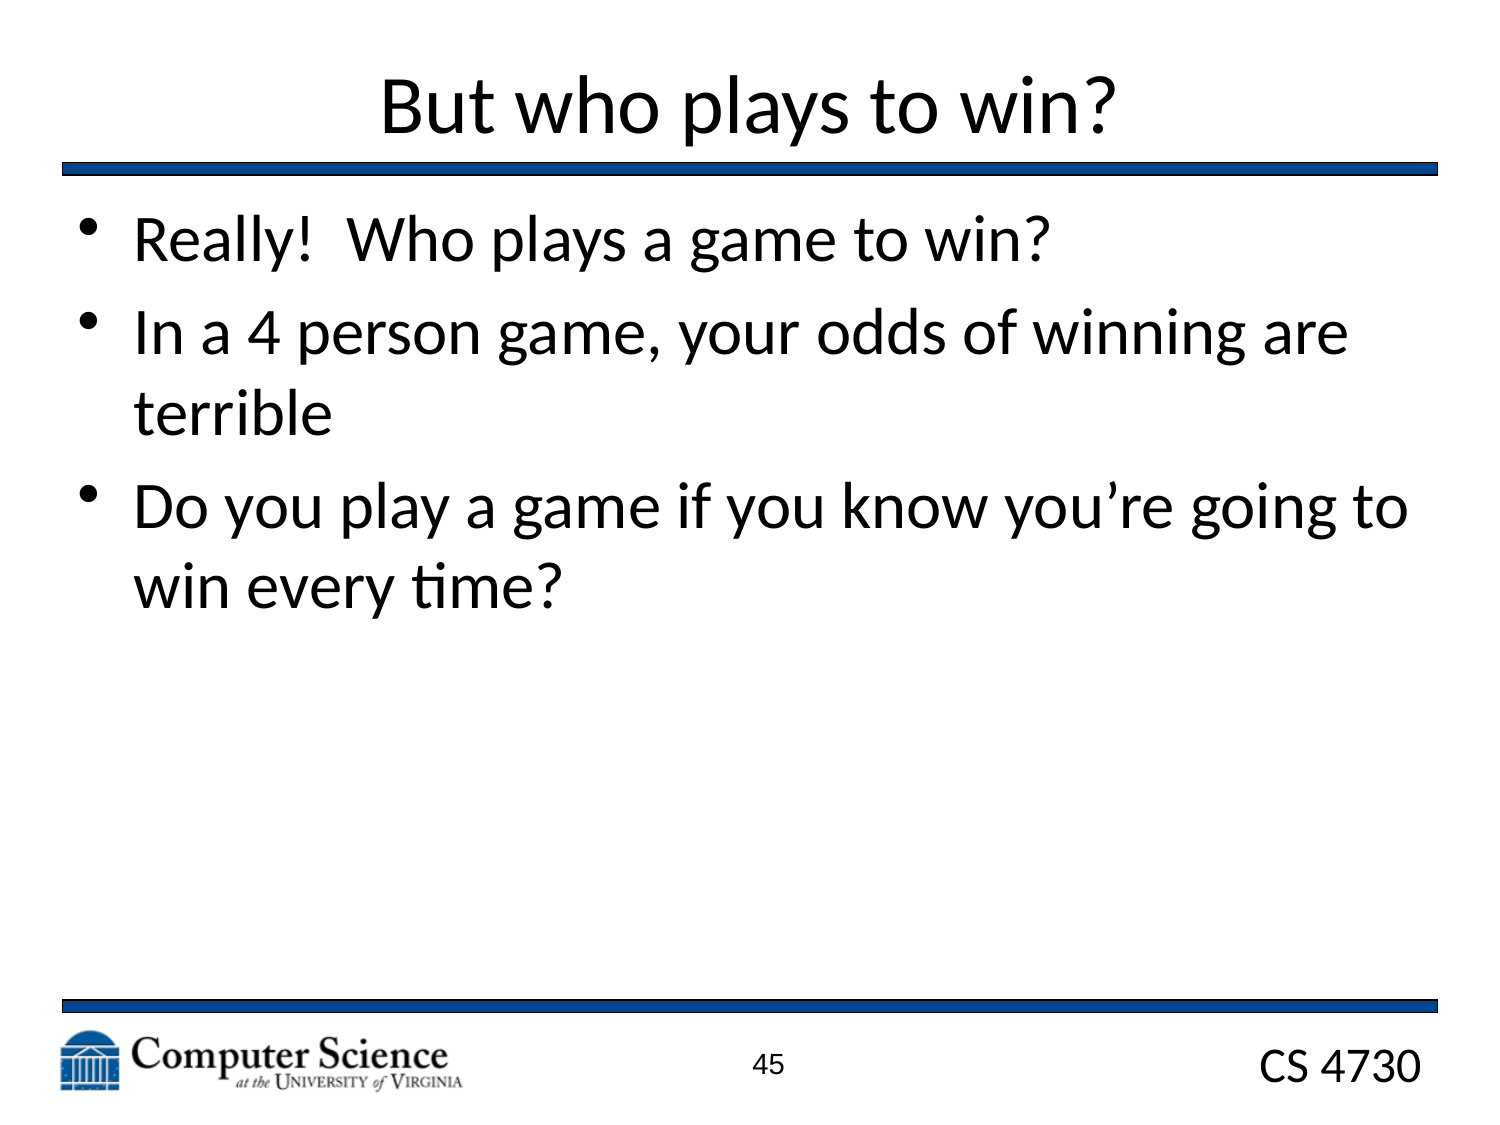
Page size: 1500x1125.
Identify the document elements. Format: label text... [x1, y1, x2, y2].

list Really! Who plays a game to win? In a 4 person game, your odds of winning are terrible Do you play a game if you know you’re going to win every time? [62, 187, 1438, 1001]
picture [50, 1024, 472, 1101]
title But who plays to win? [62, 49, 1438, 151]
footer 45 [512, 1037, 1026, 1088]
